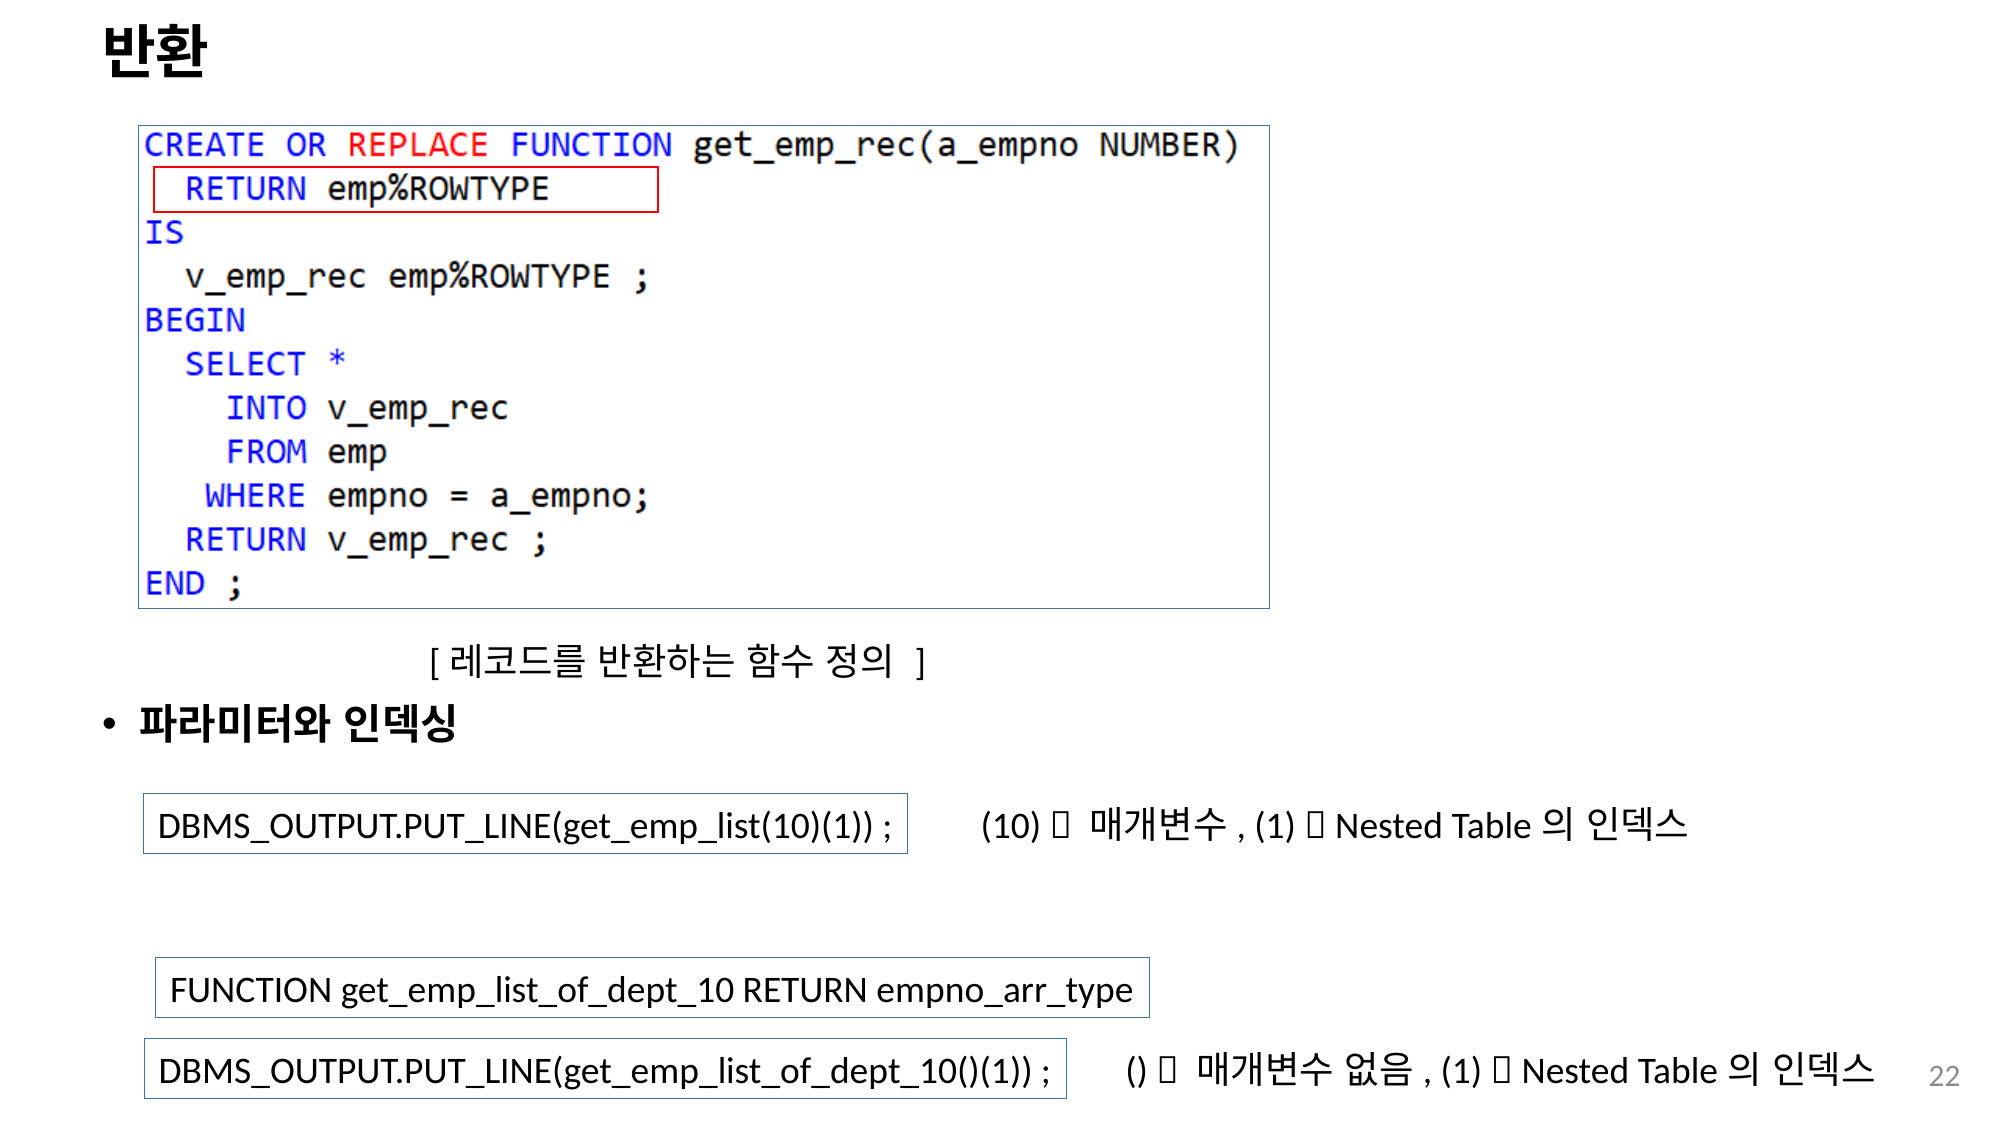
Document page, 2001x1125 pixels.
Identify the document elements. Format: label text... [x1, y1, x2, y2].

title 반환 [87, 26, 1812, 83]
text_box DBMS_OUTPUT.PUT_LINE(get_emp_list_of_dept_10()(1)) ; [144, 1038, 1067, 1099]
text_box FUNCTION get_emp_list_of_dept_10 RETURN empno_arr_type [155, 957, 1150, 1018]
list 파라미터와 인덱싱 [87, 107, 1909, 1075]
picture [138, 125, 1270, 609]
text_box ()  매개변수 없음, (1)  Nested Table의 인덱스 [1110, 1038, 1891, 1099]
text_box [레코드를 반환하는 함수 정의 ] [339, 630, 942, 691]
text_box (10)  매개변수, (1)  Nested Table의 인덱스 [965, 793, 1705, 854]
slide_number 22 [1412, 1042, 1976, 1106]
text_box DBMS_OUTPUT.PUT_LINE(get_emp_list(10)(1)) ; [143, 793, 908, 854]
